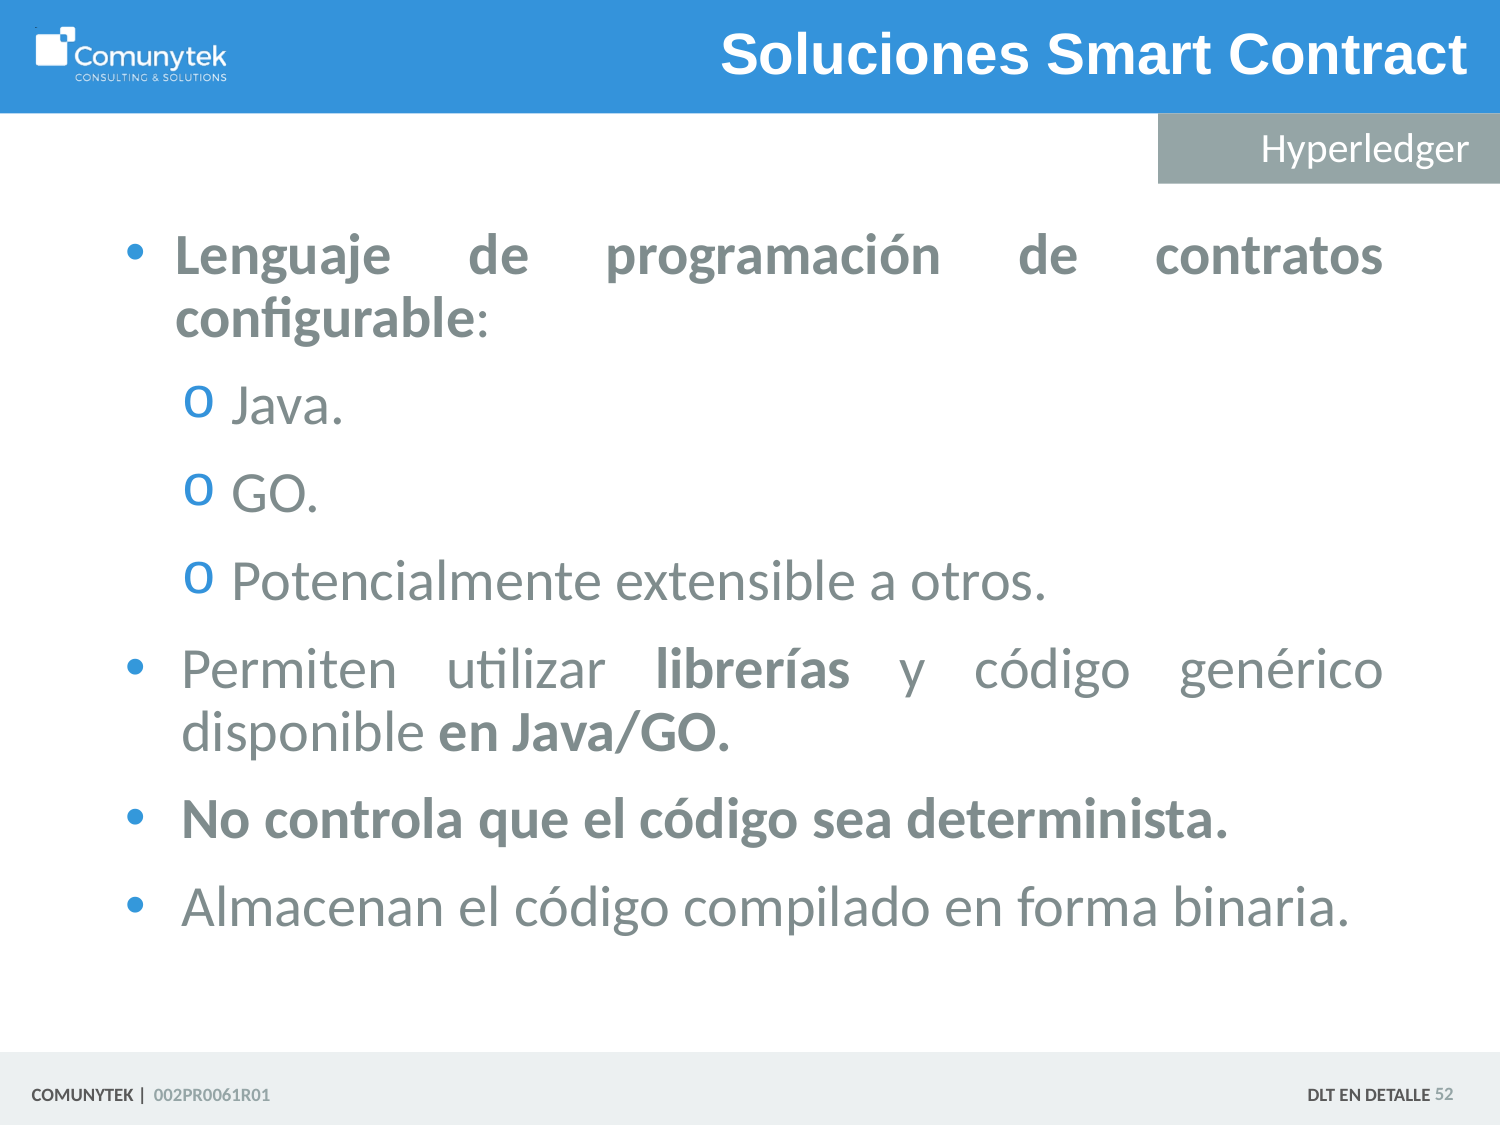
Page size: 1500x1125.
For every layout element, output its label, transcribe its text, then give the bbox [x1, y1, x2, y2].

text_box Hyperledger [1158, 113, 1500, 184]
picture [35, 26, 227, 82]
title Soluciones Smart Contract [273, 1, 1484, 110]
list Lenguaje de programación de contratos configurable: Java. GO. Potencialmente extensible a otros. Permiten utilizar librerías y código genérico disponible en Java/GO. No controla que el código sea determinista. Almacenan el código compilado en forma binaria. [81, 216, 1399, 977]
footer 52 [1430, 1069, 1484, 1117]
